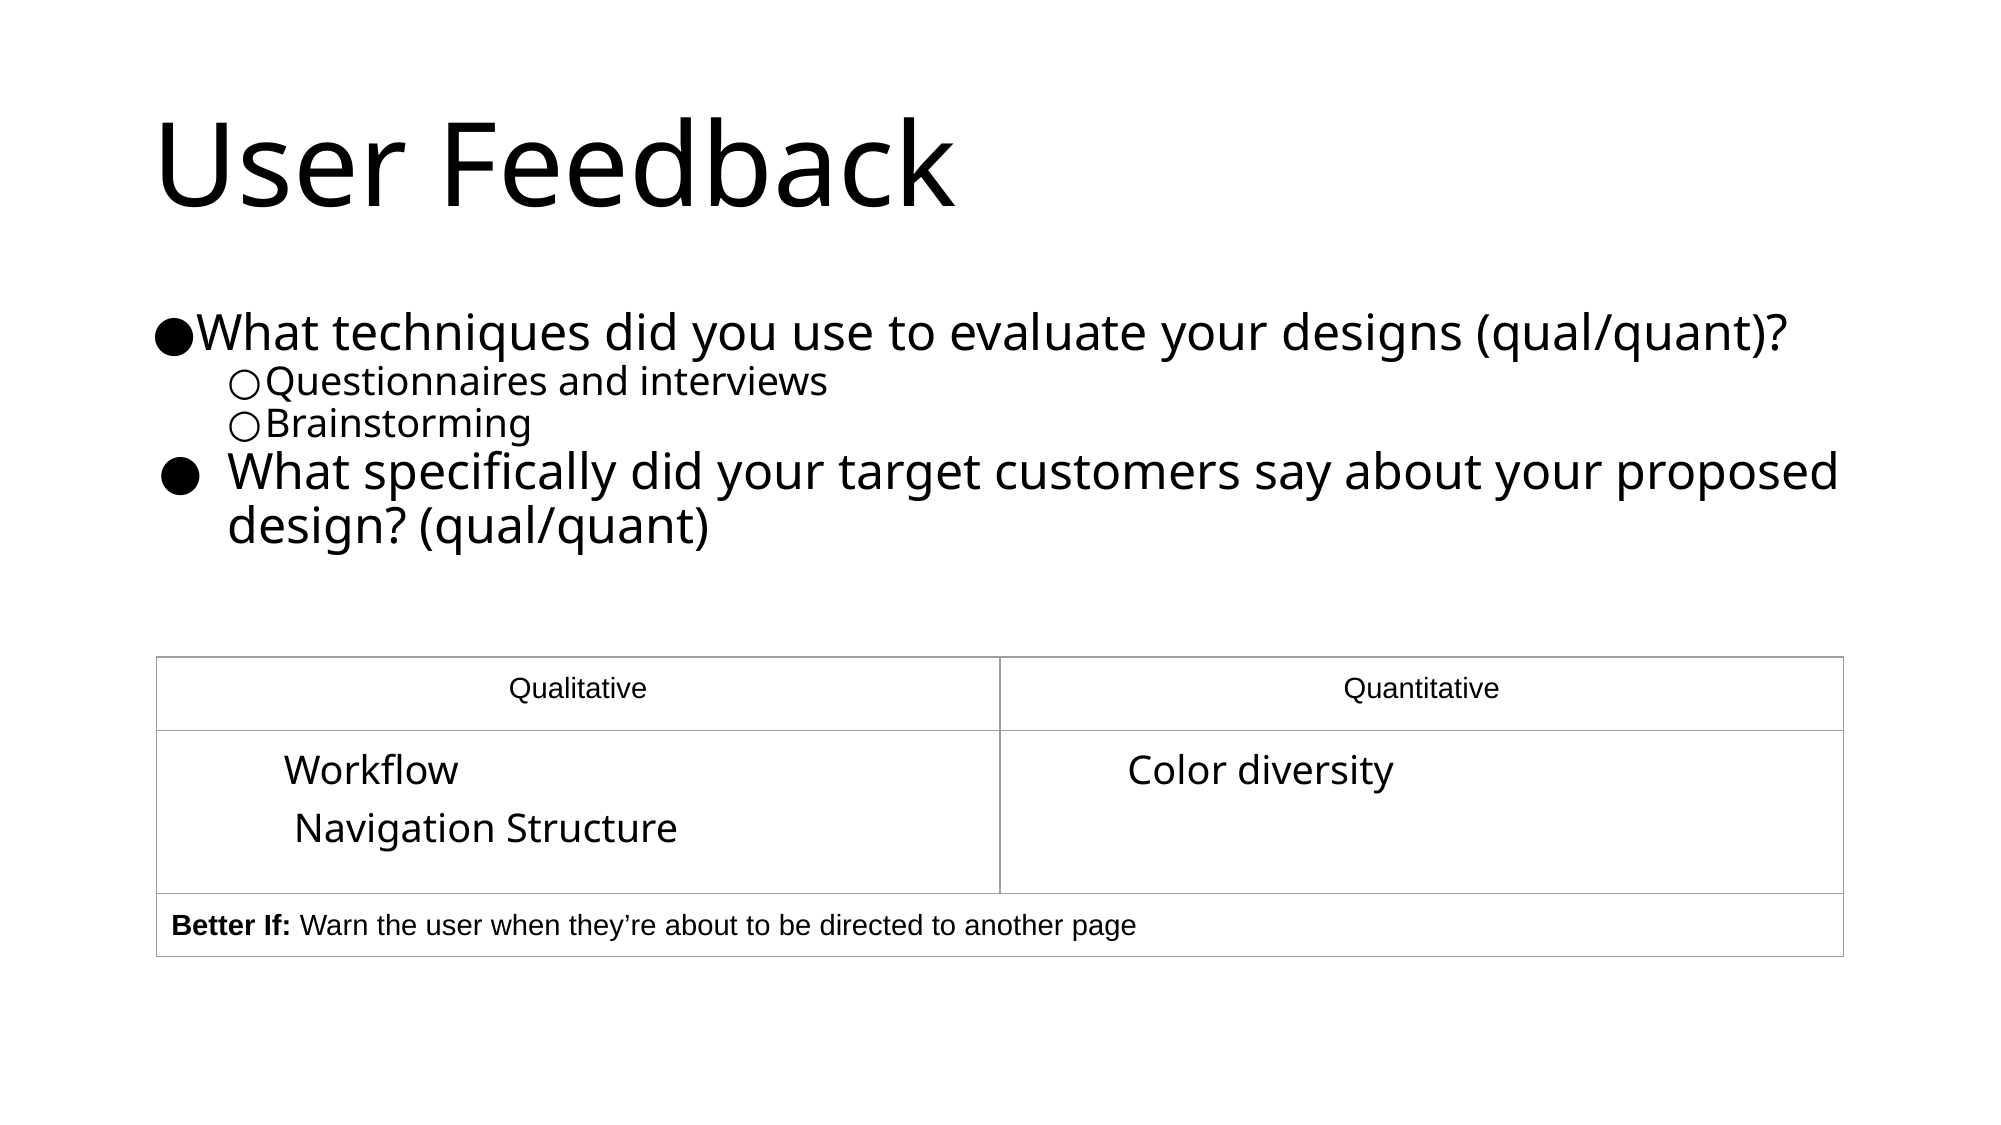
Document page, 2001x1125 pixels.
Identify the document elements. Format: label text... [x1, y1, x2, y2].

table_header Quantitative [1001, 658, 1843, 730]
title User Feedback [137, 59, 1863, 278]
table_cell Color diversity [1001, 731, 1843, 893]
list What techniques did you use to evaluate your designs (qual/quant)? Questionnaires and interviews Brainstorming What specifically did your target customers say about your proposed design? (qual/quant) [137, 299, 1863, 1014]
table_header Qualitative [157, 658, 999, 730]
table_header Better If: Warn the user when they’re about to be directed to another page [157, 894, 1843, 956]
table_cell Workflow Navigation Structure [157, 731, 999, 893]
